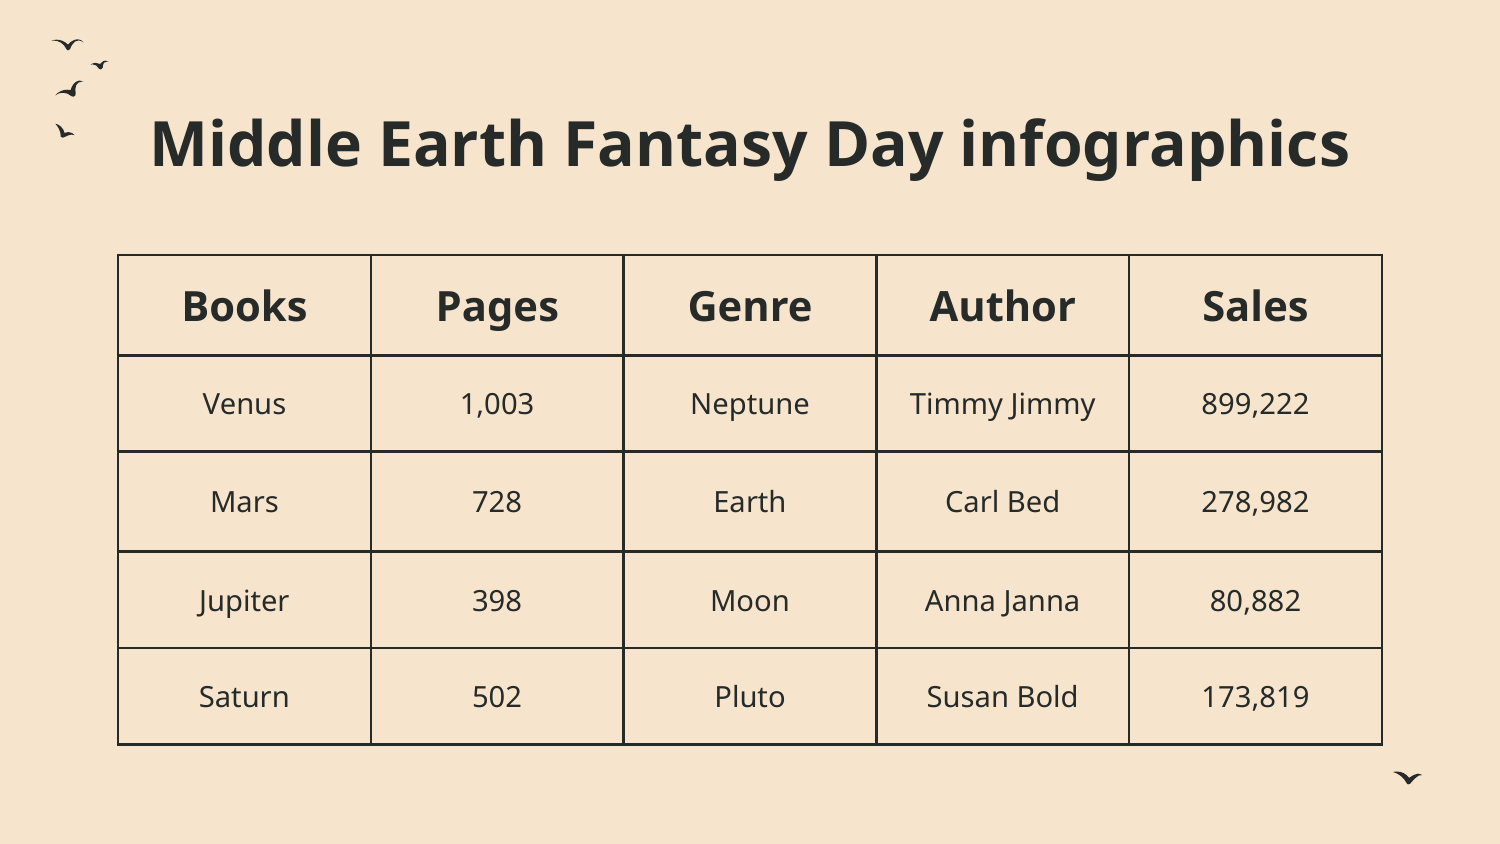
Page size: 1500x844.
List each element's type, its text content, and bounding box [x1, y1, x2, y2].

table_cell Mars [119, 453, 370, 550]
table_cell Saturn [119, 649, 370, 743]
table_cell Moon [625, 553, 875, 647]
table_cell Timmy Jimmy [878, 357, 1128, 450]
table_header Genre [625, 256, 875, 354]
table_cell Susan Bold [878, 649, 1128, 743]
table_cell 502 [372, 649, 622, 743]
table_cell Jupiter [119, 553, 370, 647]
table_cell 728 [372, 453, 622, 550]
title Middle Earth Fantasy Day infographics [118, 88, 1382, 183]
table_header Pages [372, 256, 622, 354]
table_cell 899,222 [1130, 357, 1381, 450]
table_cell 278,982 [1130, 453, 1381, 550]
table_cell 80,882 [1130, 553, 1381, 647]
table_cell Venus [119, 357, 370, 450]
table_cell Earth [625, 453, 875, 550]
table_cell 398 [372, 553, 622, 647]
table_cell 173,819 [1130, 649, 1381, 743]
table_cell Pluto [625, 649, 875, 743]
table_cell Neptune [625, 357, 875, 450]
table_cell 1,003 [372, 357, 622, 450]
table_header Sales [1130, 256, 1381, 354]
table_cell Anna Janna [878, 553, 1128, 647]
table_header Books [119, 256, 370, 354]
table_header Author [878, 256, 1128, 354]
table_cell Carl Bed [878, 453, 1128, 550]
